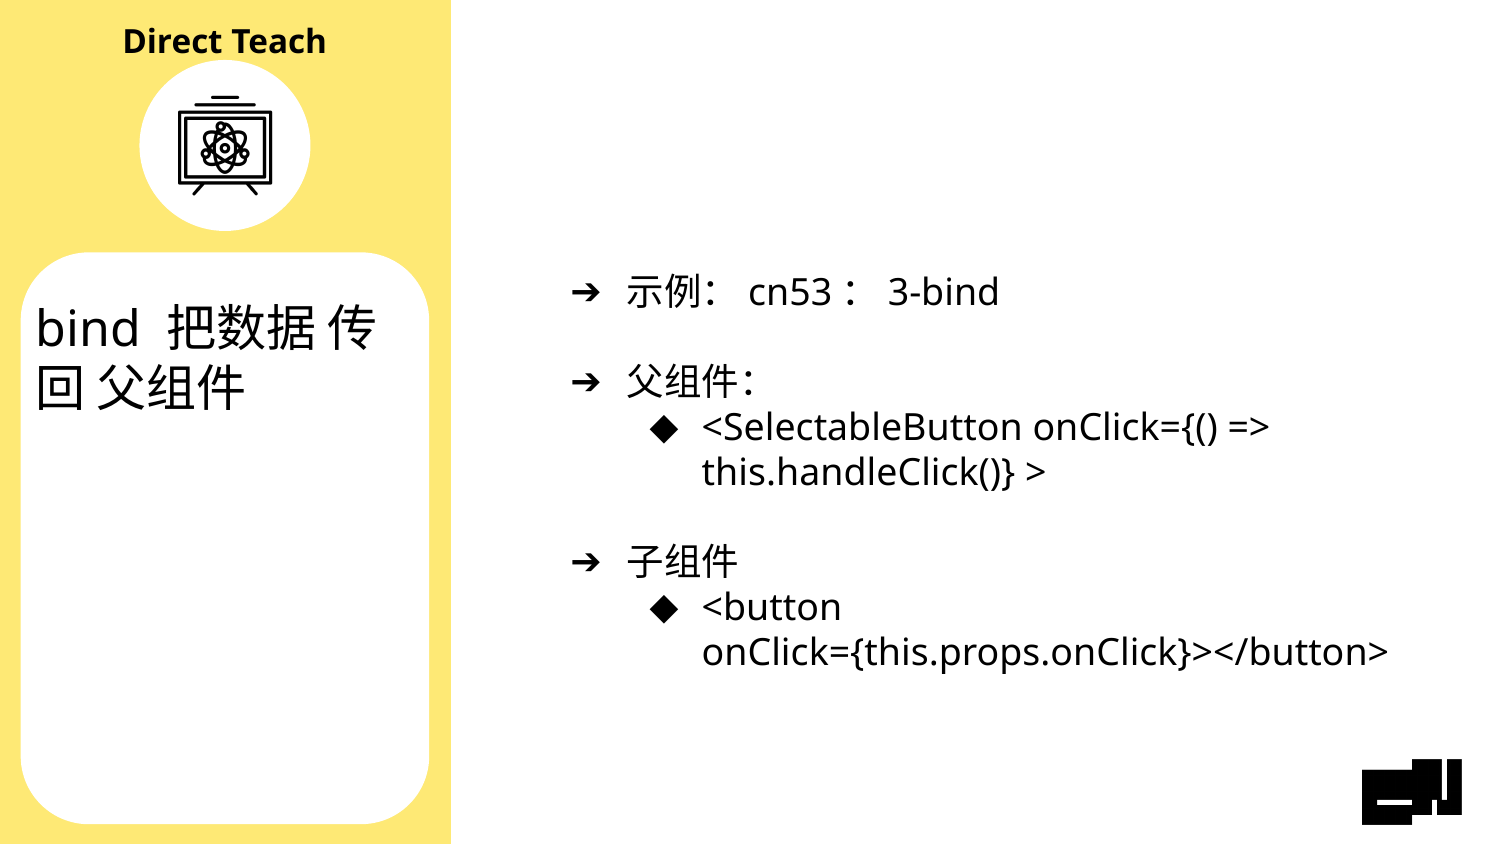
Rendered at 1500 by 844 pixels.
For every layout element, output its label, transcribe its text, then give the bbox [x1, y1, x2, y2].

list 示例：cn53：3-bind 父组件： <SelectableButton onClick={() => this.handleClick()} > 子组件 <button onClick={this.props.onClick}></button> [536, 252, 1410, 759]
title bind 把数据 传回 父组件 [20, 281, 430, 792]
picture [1362, 759, 1462, 825]
picture [173, 93, 277, 198]
